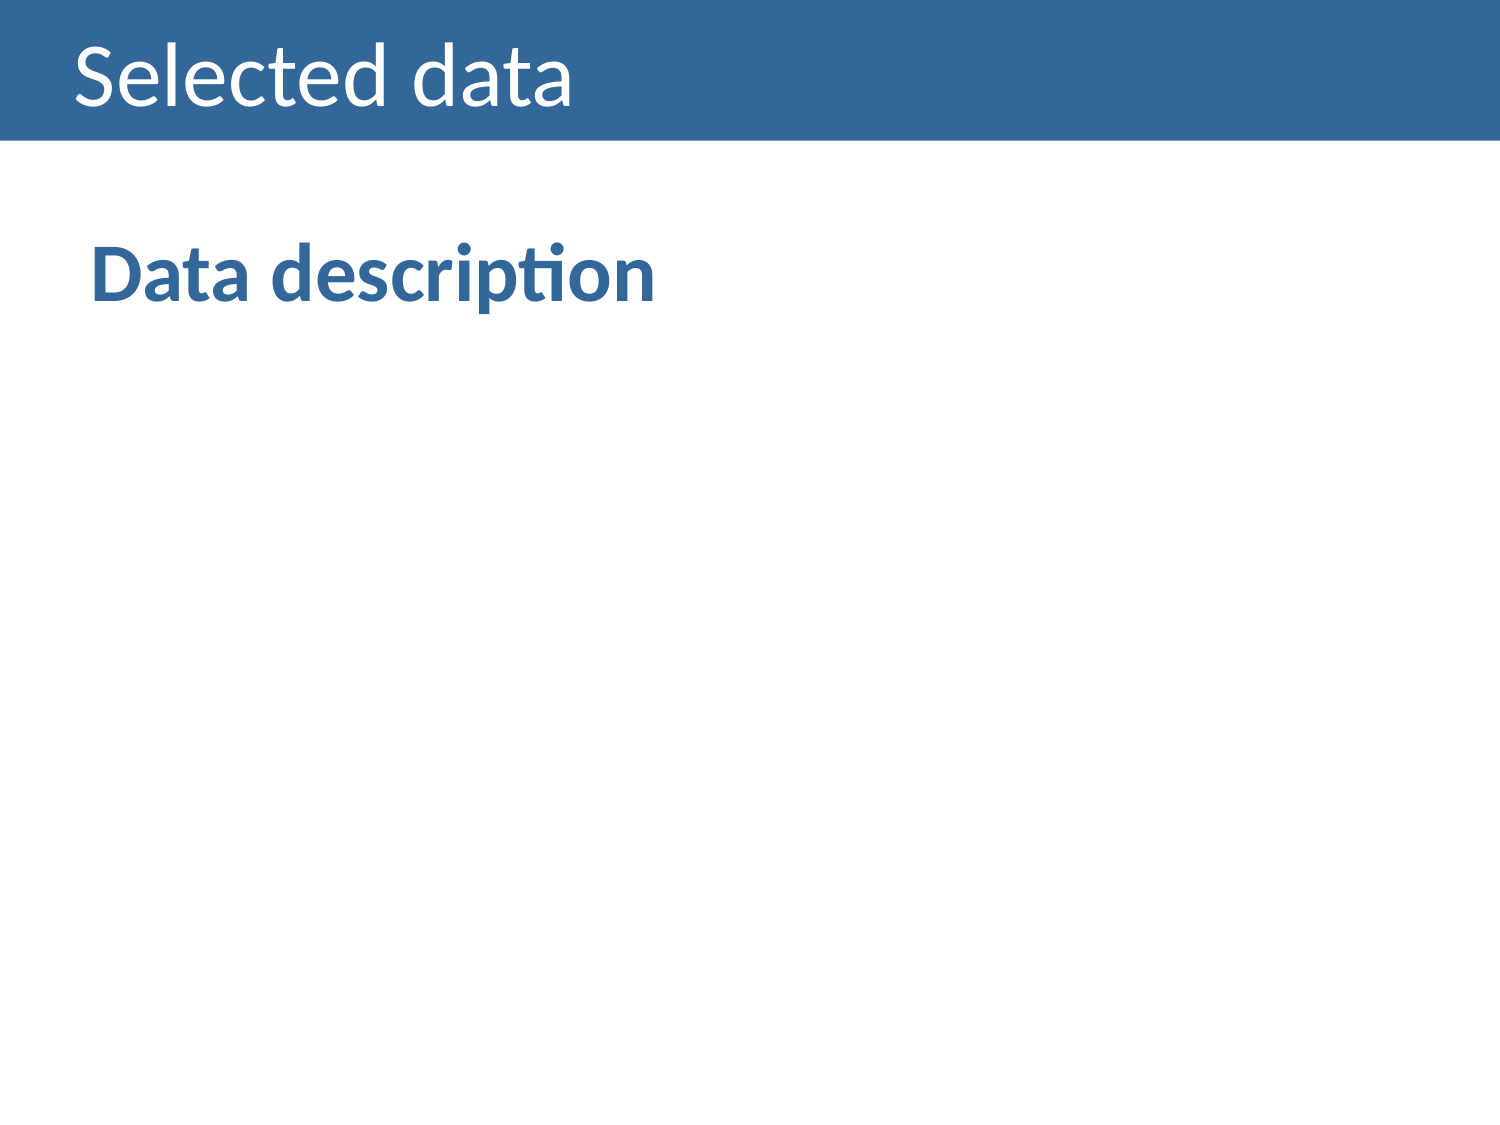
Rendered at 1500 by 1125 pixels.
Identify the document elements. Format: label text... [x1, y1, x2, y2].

list Data description [75, 210, 1425, 1067]
title Selected data [0, 0, 1500, 141]
